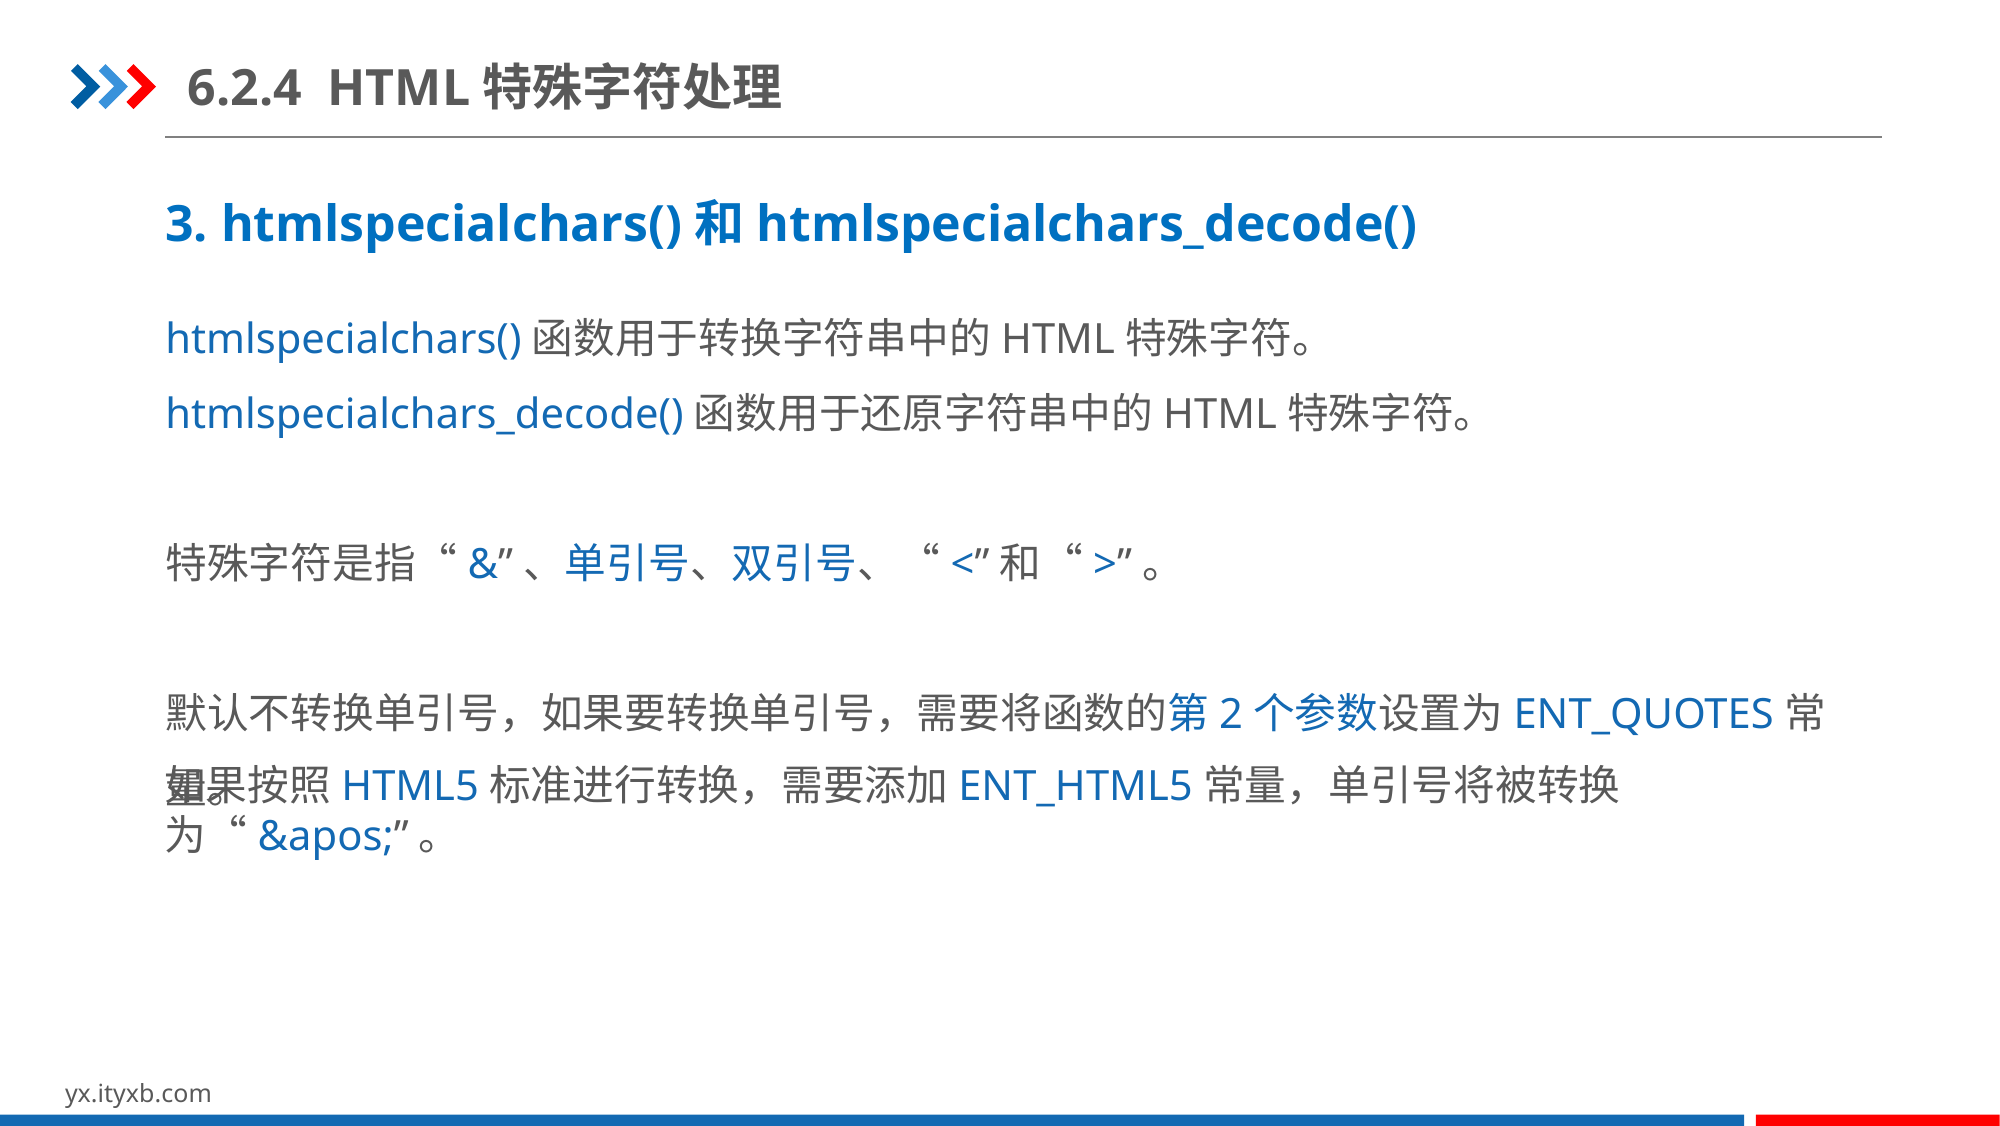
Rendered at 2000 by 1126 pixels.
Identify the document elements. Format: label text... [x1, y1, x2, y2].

text_box 6.2.4 HTML特殊字符处理 [187, 43, 827, 127]
text_box htmlspecialchars()函数用于转换字符串中的HTML特殊字符。 htmlspecialchars_decode()函数用于还原字符串中的HTML特殊字符。 特殊字符是指“&”、单引号、双引号、“<”和“>”。 默认不转换单引号，如果要转换单引号，需要将函数的第2个参数设置为ENT_QUOTES常量。 [150, 279, 1874, 751]
text_box 如果按照HTML5标准进行转换，需要添加ENT_HTML5常量，单引号将被转换为“&apos;”。 [149, 751, 1904, 867]
text_box 3. htmlspecialchars()和htmlspecialchars_decode() [150, 184, 1485, 259]
